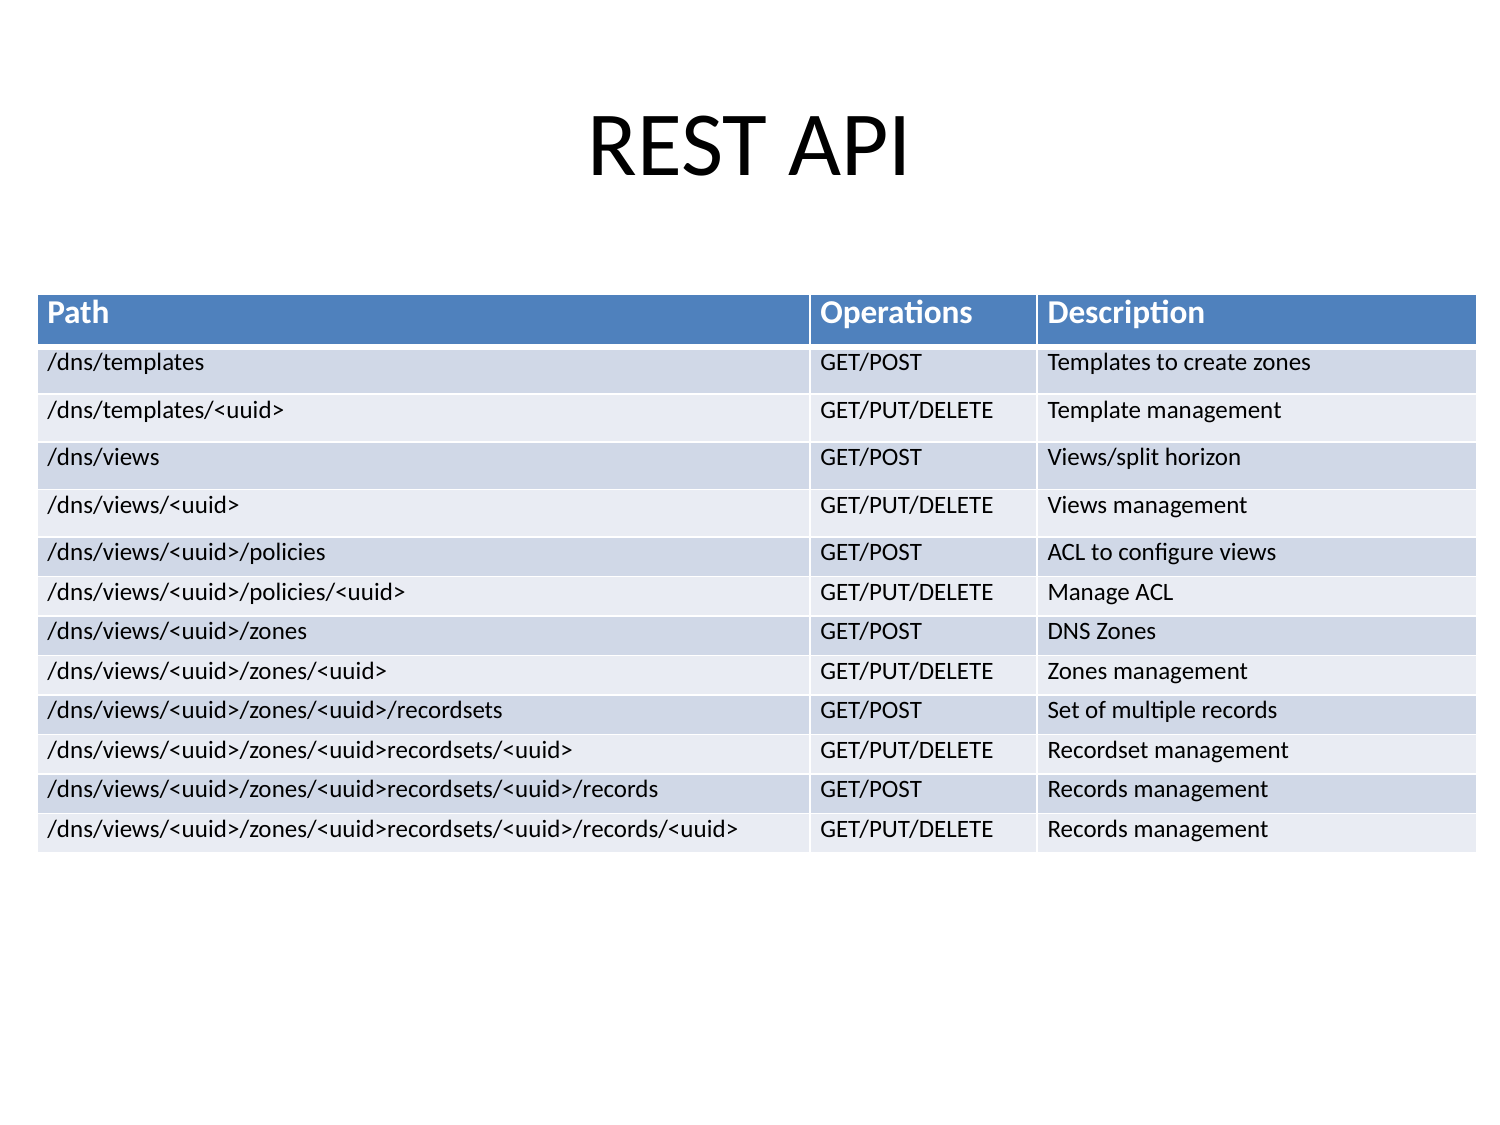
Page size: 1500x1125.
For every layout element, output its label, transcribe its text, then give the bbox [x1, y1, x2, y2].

table_header Description [1038, 295, 1476, 344]
table_cell /dns/views/<uuid>/policies/<uuid> [38, 577, 809, 615]
table_cell GET/POST [811, 443, 1036, 489]
table_cell GET/PUT/DELETE [811, 735, 1036, 773]
table_cell /dns/views/<uuid>/zones [38, 617, 809, 655]
table_cell /dns/views/<uuid>/zones/<uuid>recordsets/<uuid>/records [38, 775, 809, 813]
table_cell /dns/views/<uuid>/zones/<uuid> [38, 656, 809, 694]
table_cell GET/POST [811, 538, 1036, 576]
table_cell Records management [1038, 814, 1476, 852]
table_cell GET/PUT/DELETE [811, 814, 1036, 852]
table_cell /dns/templates/<uuid> [38, 395, 809, 441]
table_cell GET/POST [811, 350, 1036, 393]
table_cell Recordset management [1038, 735, 1476, 773]
title REST API [75, 45, 1425, 233]
table_cell Set of multiple records [1038, 696, 1476, 734]
table_cell Views/split horizon [1038, 443, 1476, 489]
table_cell Manage ACL [1038, 577, 1476, 615]
table_cell GET/POST [811, 775, 1036, 813]
table_cell /dns/views/<uuid> [38, 490, 809, 536]
table_header Path [38, 295, 809, 344]
table_cell Template management [1038, 395, 1476, 441]
table_cell GET/PUT/DELETE [811, 656, 1036, 694]
table_cell DNS Zones [1038, 617, 1476, 655]
table_cell /dns/views/<uuid>/zones/<uuid>recordsets/<uuid>/records/<uuid> [38, 814, 809, 852]
table_cell ACL to configure views [1038, 538, 1476, 576]
table_cell /dns/views/<uuid>/policies [38, 538, 809, 576]
table_cell GET/PUT/DELETE [811, 395, 1036, 441]
table_cell /dns/templates [38, 350, 809, 393]
table_cell GET/POST [811, 696, 1036, 734]
table_cell Views management [1038, 490, 1476, 536]
table_cell /dns/views/<uuid>/zones/<uuid>recordsets/<uuid> [38, 735, 809, 773]
table_cell Records management [1038, 775, 1476, 813]
table_header Operations [811, 295, 1036, 344]
table_cell /dns/views/<uuid>/zones/<uuid>/recordsets [38, 696, 809, 734]
table_cell GET/PUT/DELETE [811, 577, 1036, 615]
table_cell /dns/views [38, 443, 809, 489]
table_cell GET/POST [811, 617, 1036, 655]
table_cell Zones management [1038, 656, 1476, 694]
table_cell Templates to create zones [1038, 350, 1476, 393]
table_cell GET/PUT/DELETE [811, 490, 1036, 536]
